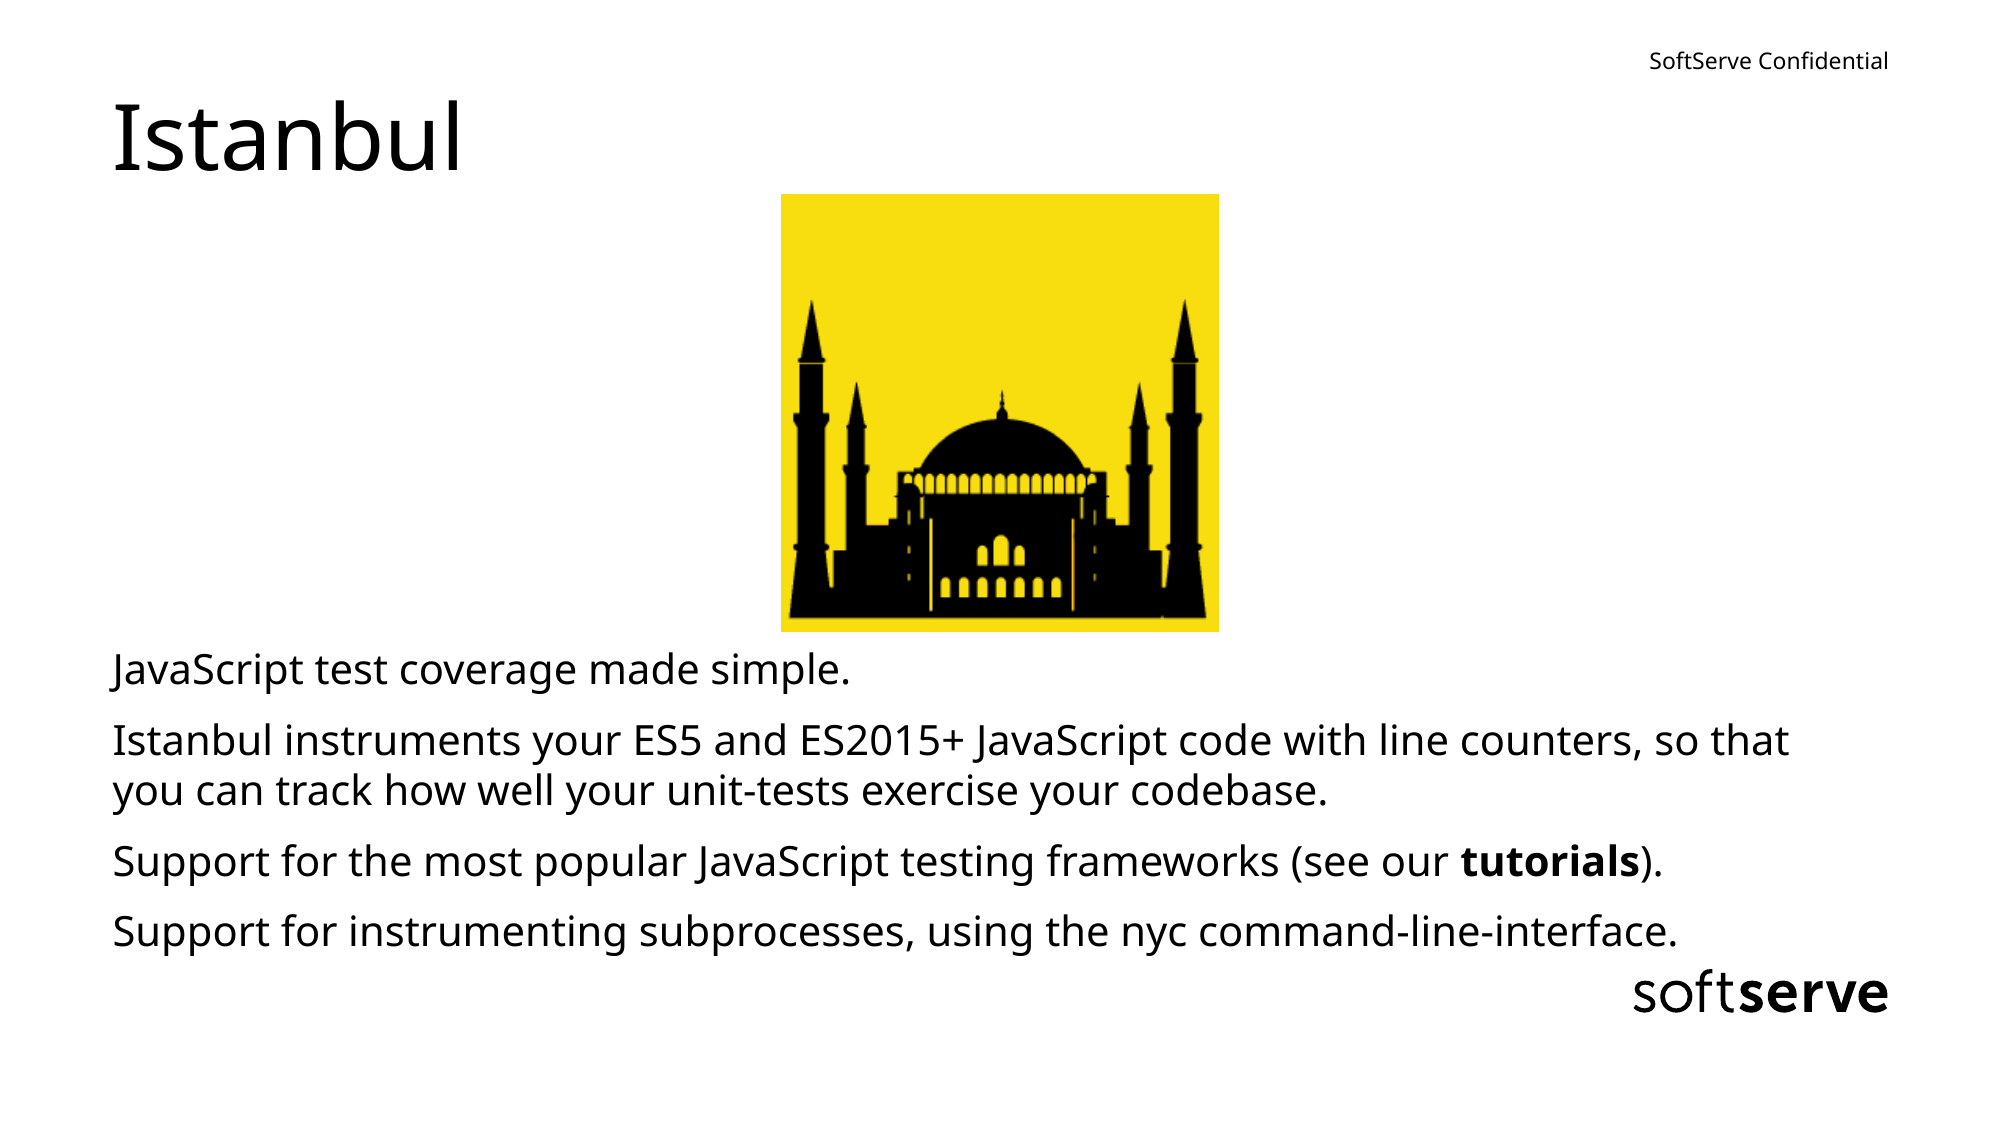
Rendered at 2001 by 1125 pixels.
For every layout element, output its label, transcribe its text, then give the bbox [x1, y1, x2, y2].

title Istanbul [112, 84, 1888, 195]
picture [781, 194, 1219, 632]
list JavaScript test coverage made simple. Istanbul instruments your ES5 and ES2015+ JavaScript code with line counters, so that you can track how well your unit-tests exercise your codebase. Support for the most popular JavaScript testing frameworks (see our tutorials). Support for instrumenting subprocesses, using the nyc command-line-interface. [112, 210, 1888, 963]
